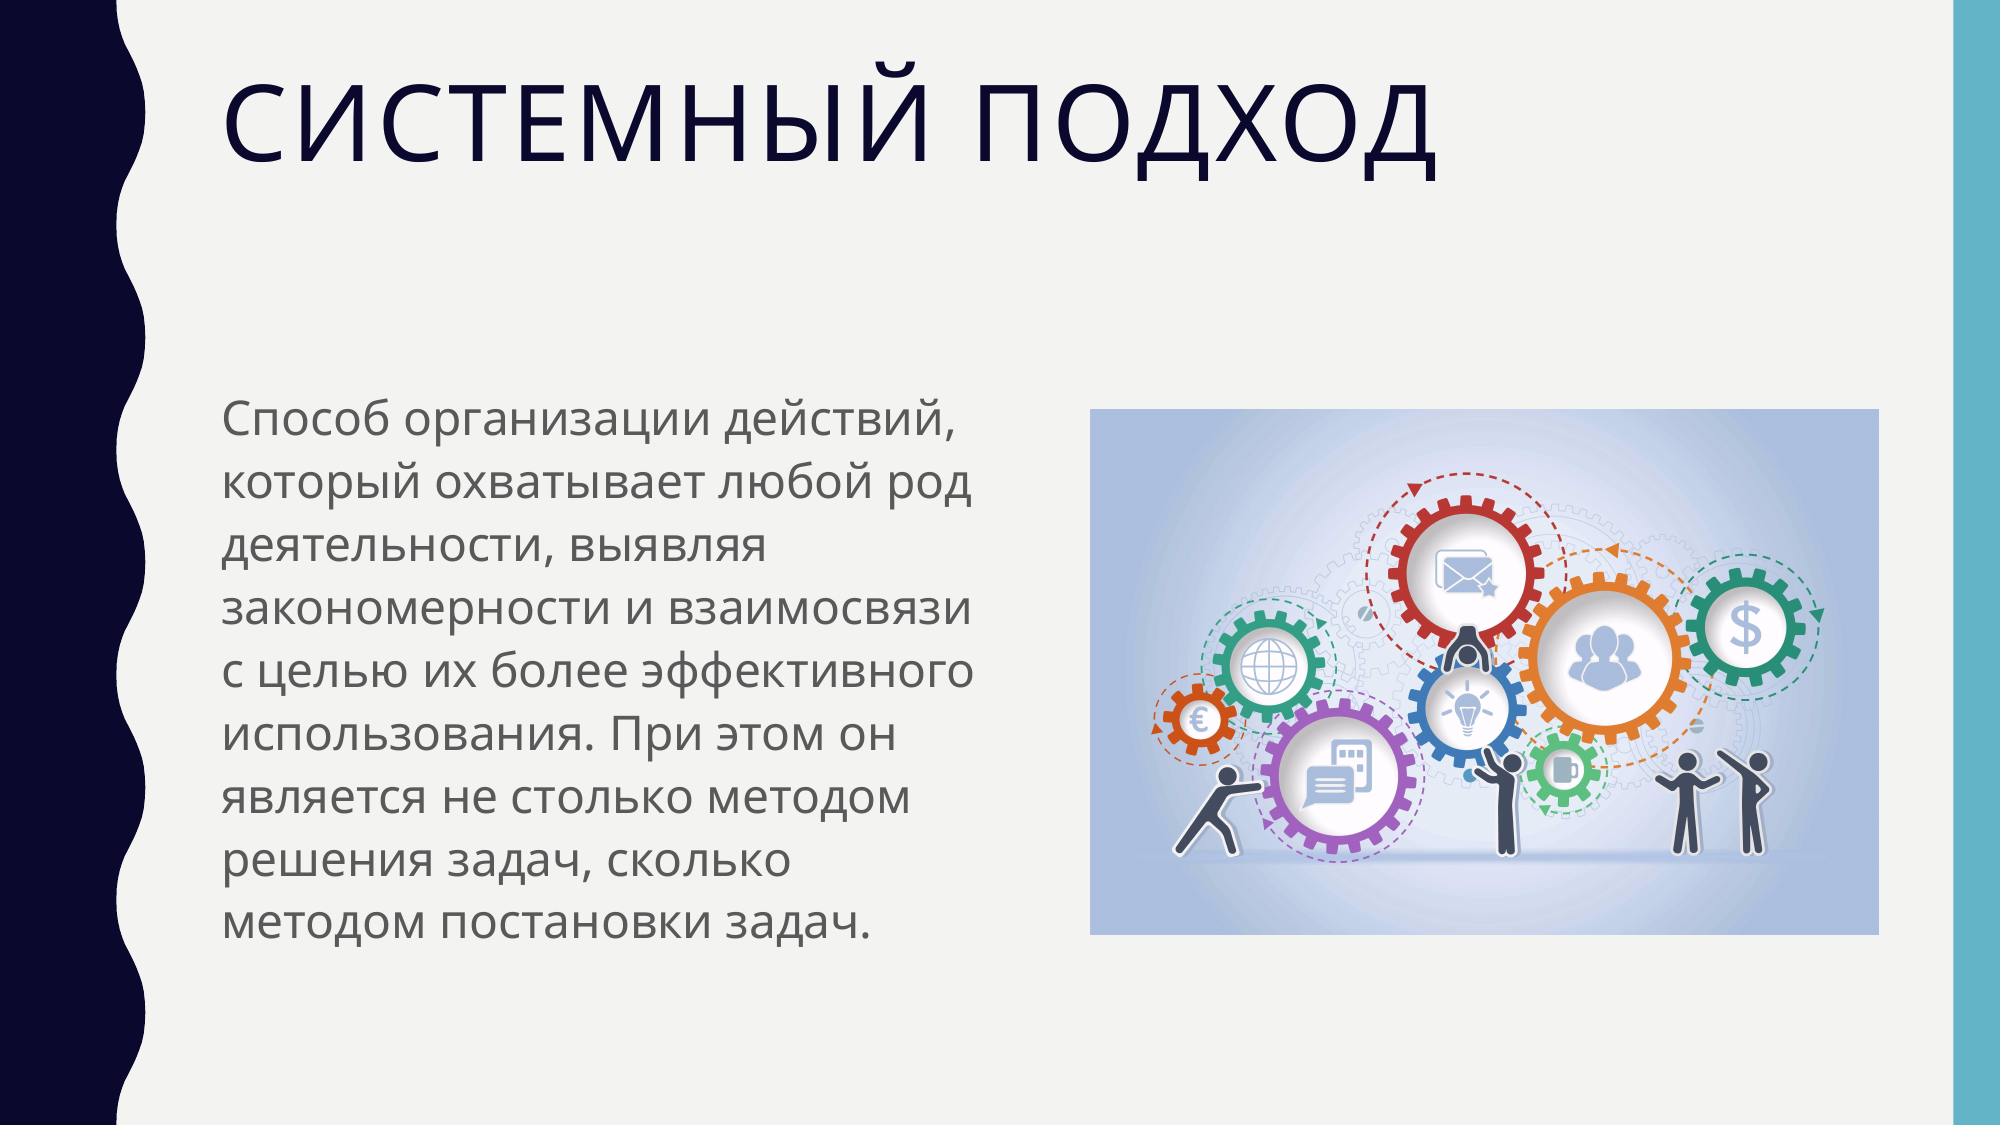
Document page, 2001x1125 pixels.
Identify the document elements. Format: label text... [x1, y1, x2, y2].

list Способ организации действий, который охватывает любой род деятельности, выявляя закономерности и взаимосвязи с целью их более эффективного использования. При этом он является не столько методом решения задач, сколько методом постановки задач. [206, 375, 994, 969]
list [1090, 408, 1879, 935]
title Системный подход [205, 62, 1875, 308]
